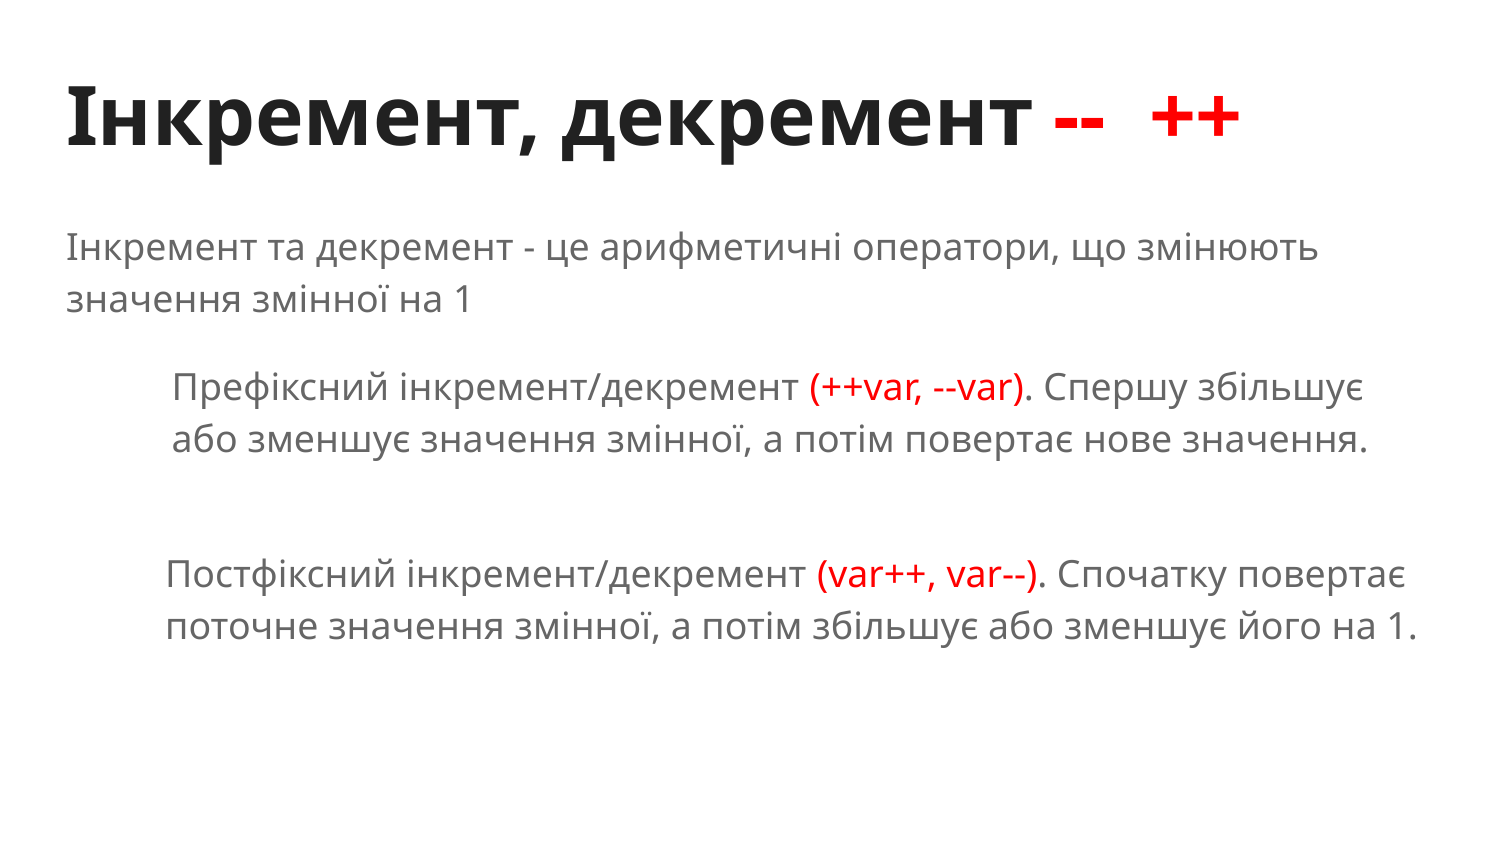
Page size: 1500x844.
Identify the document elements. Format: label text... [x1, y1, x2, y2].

list Постфіксний інкремент/декремент (var++, var--). Спочатку повертає поточне значення змінної, а потім збільшує або зменшує його на 1. [150, 528, 1456, 716]
title Інкремент, декремент -- ++ [51, 48, 1449, 180]
list Інкремент та декремент - це арифметичні оператори, що змінюють значення змінної на 1 [51, 201, 1449, 342]
list Префіксний інкремент/декремент (++var, --var). Спершу збільшує або зменшує значення змінної, а потім повертає нове значення. [156, 341, 1449, 512]
